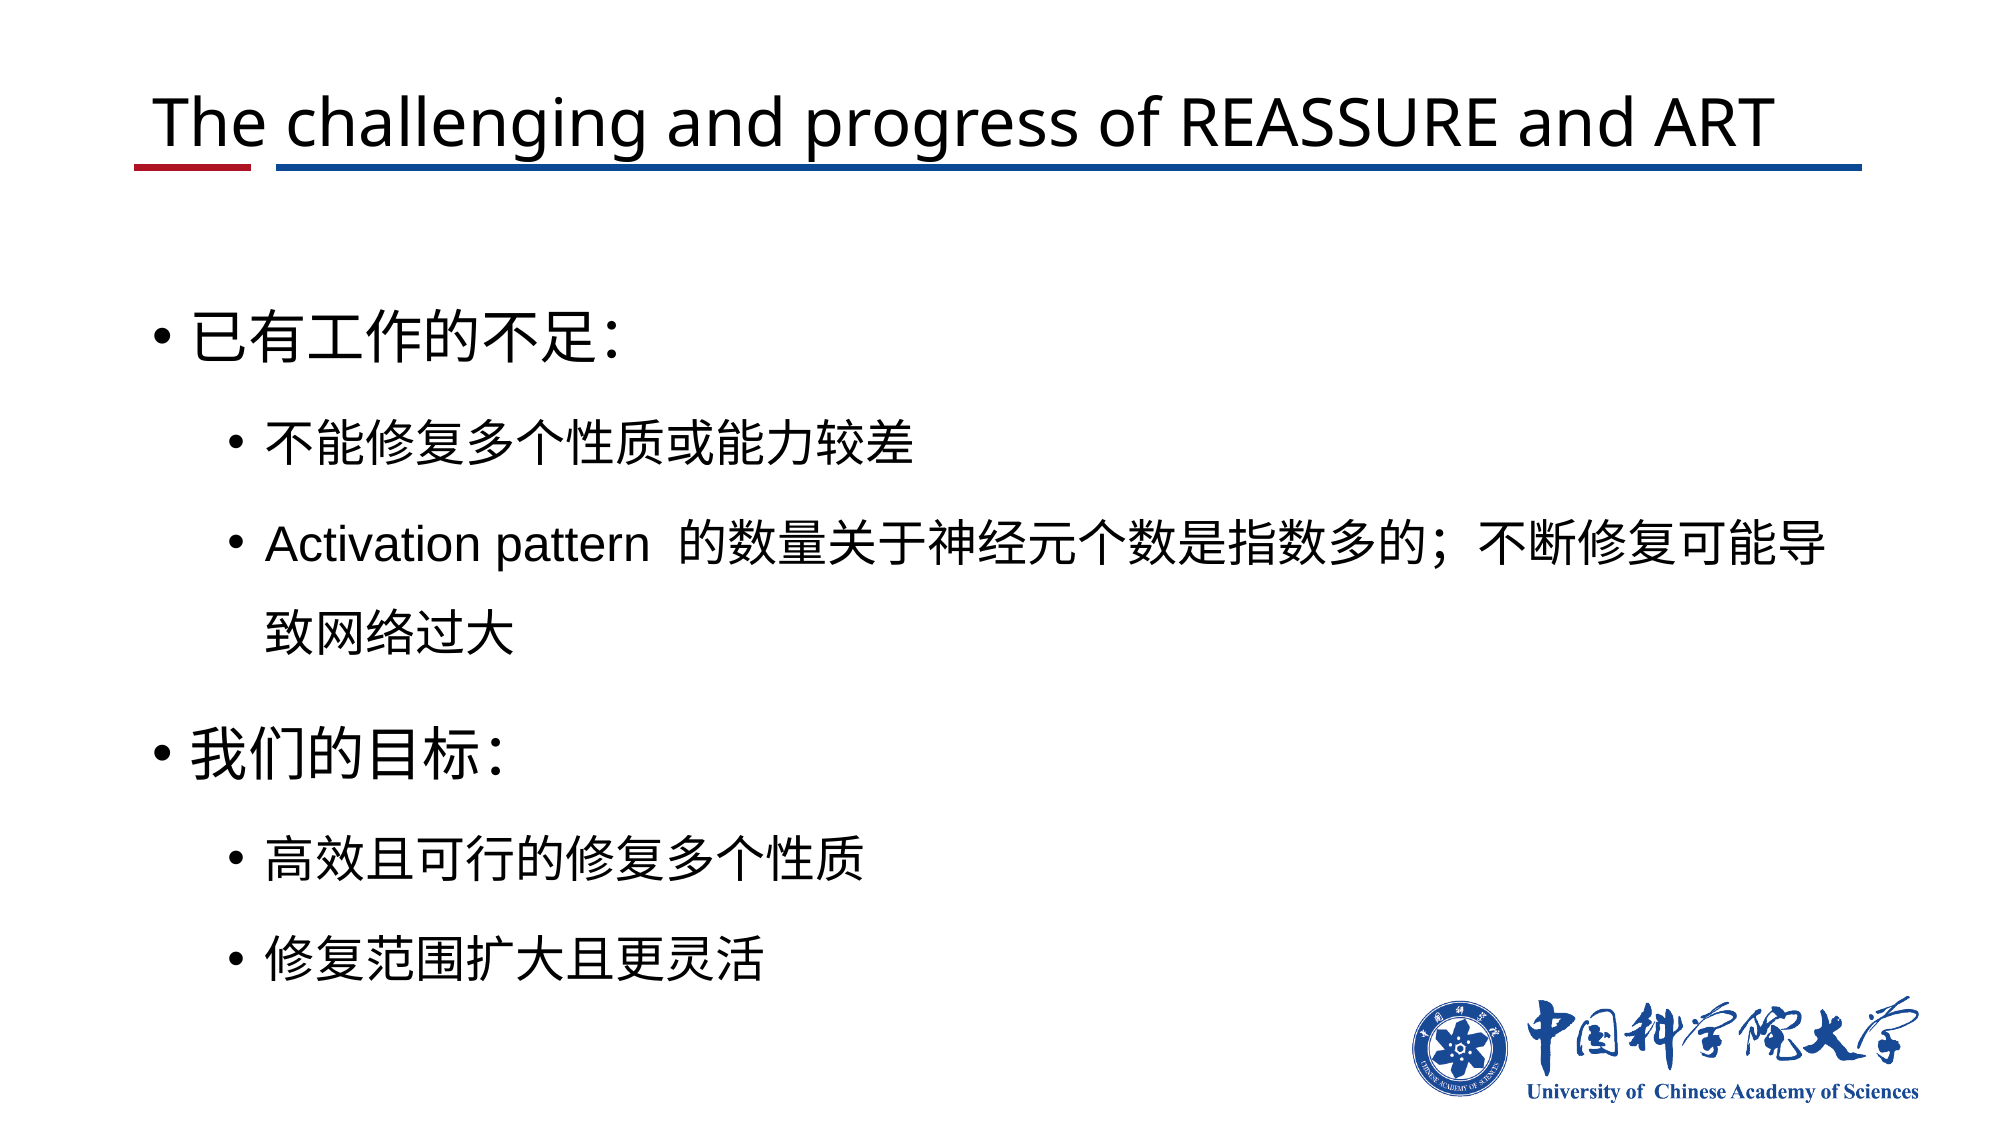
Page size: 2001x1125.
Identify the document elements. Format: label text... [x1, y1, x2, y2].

title The challenging and progress of REASSURE and ART [137, 0, 1863, 167]
list 已有工作的不足： 不能修复多个性质或能力较差 Activation pattern 的数量关于神经元个数是指数多的；不断修复可能导致网络过大 我们的目标： 高效且可行的修复多个性质 修复范围扩大且更灵活 [137, 167, 1863, 998]
picture [1412, 996, 1919, 1103]
